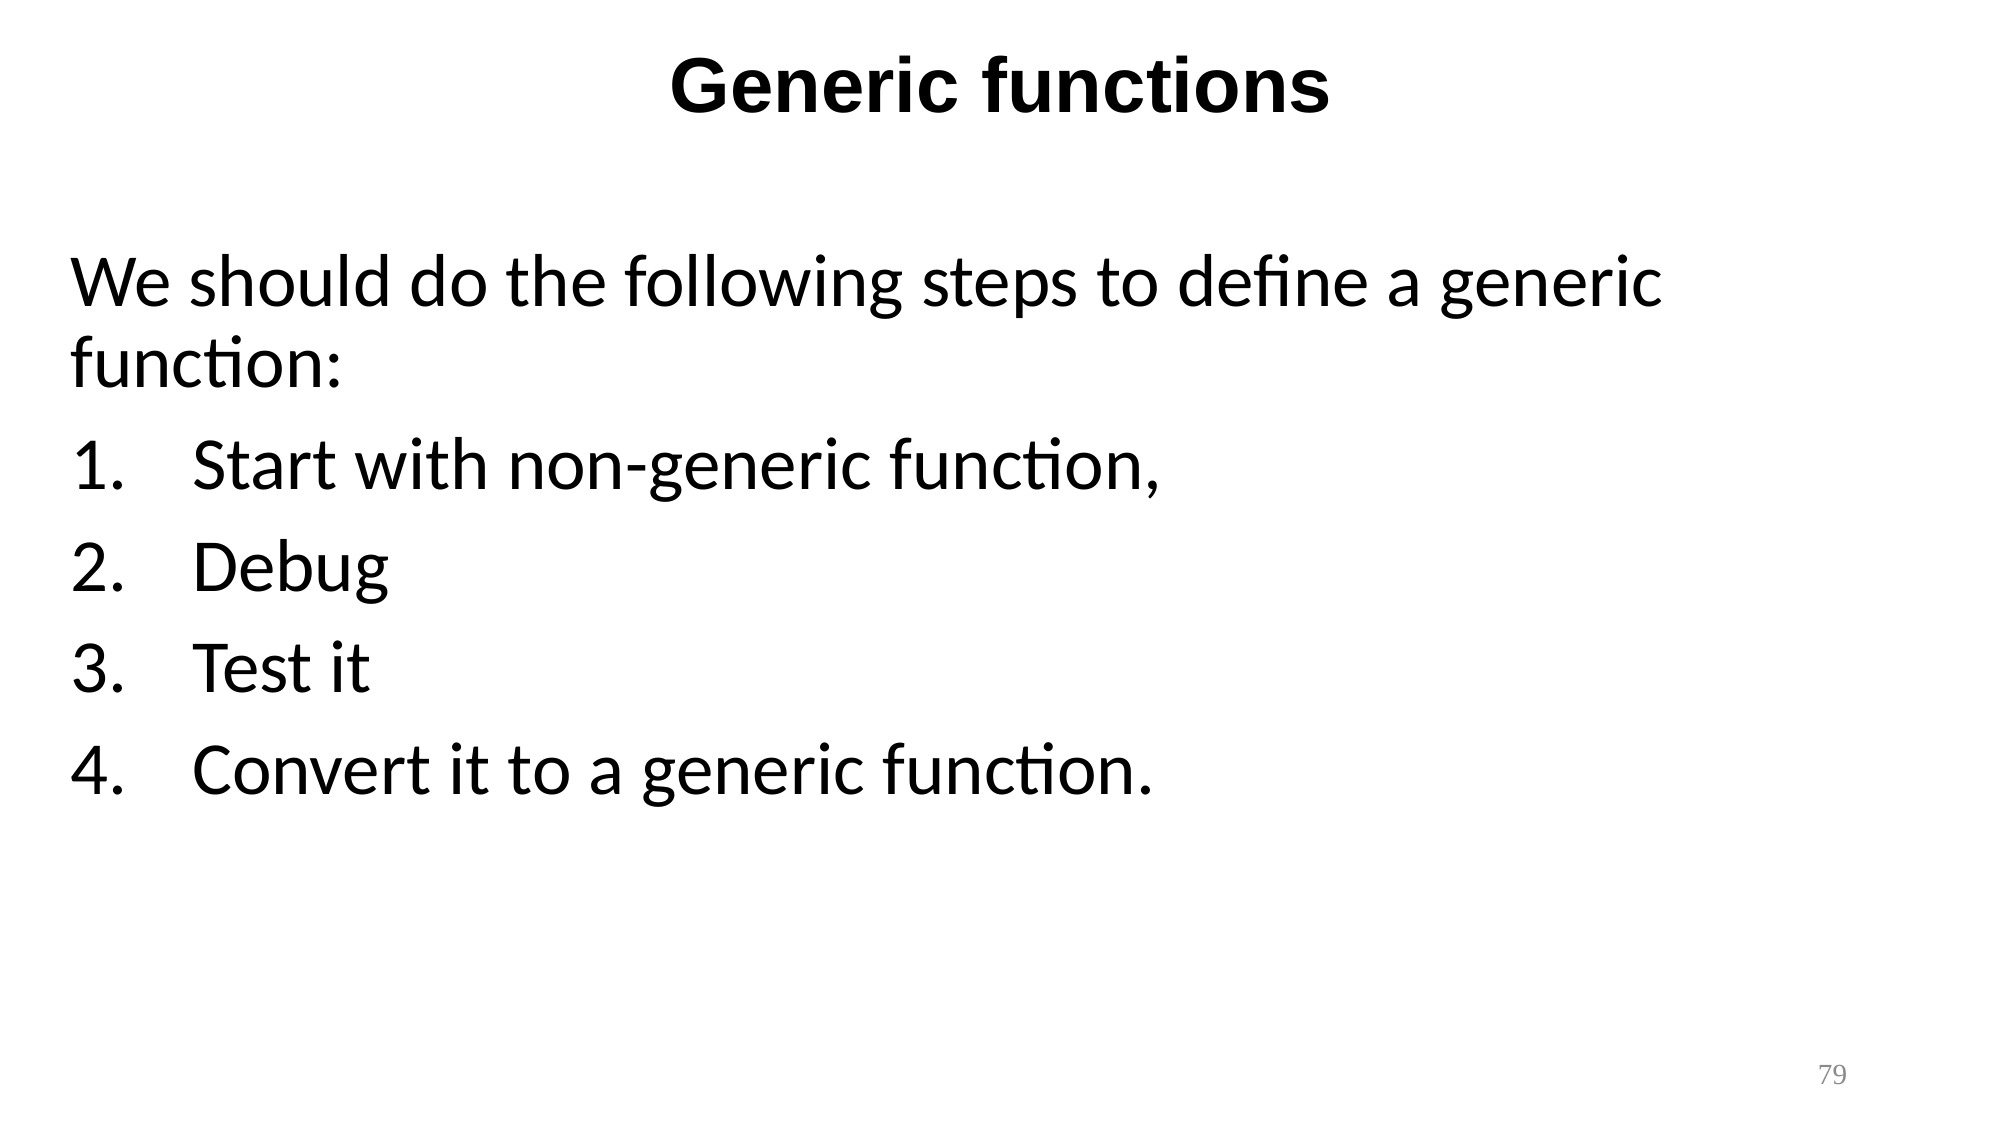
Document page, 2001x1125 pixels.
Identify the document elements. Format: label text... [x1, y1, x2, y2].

list We should do the following steps to define a generic function: Start with non-generic function, Debug Test it Convert it to a generic function. [55, 234, 1970, 872]
slide_number 79 [1412, 1042, 1863, 1103]
title Generic functions [425, 37, 1600, 138]
